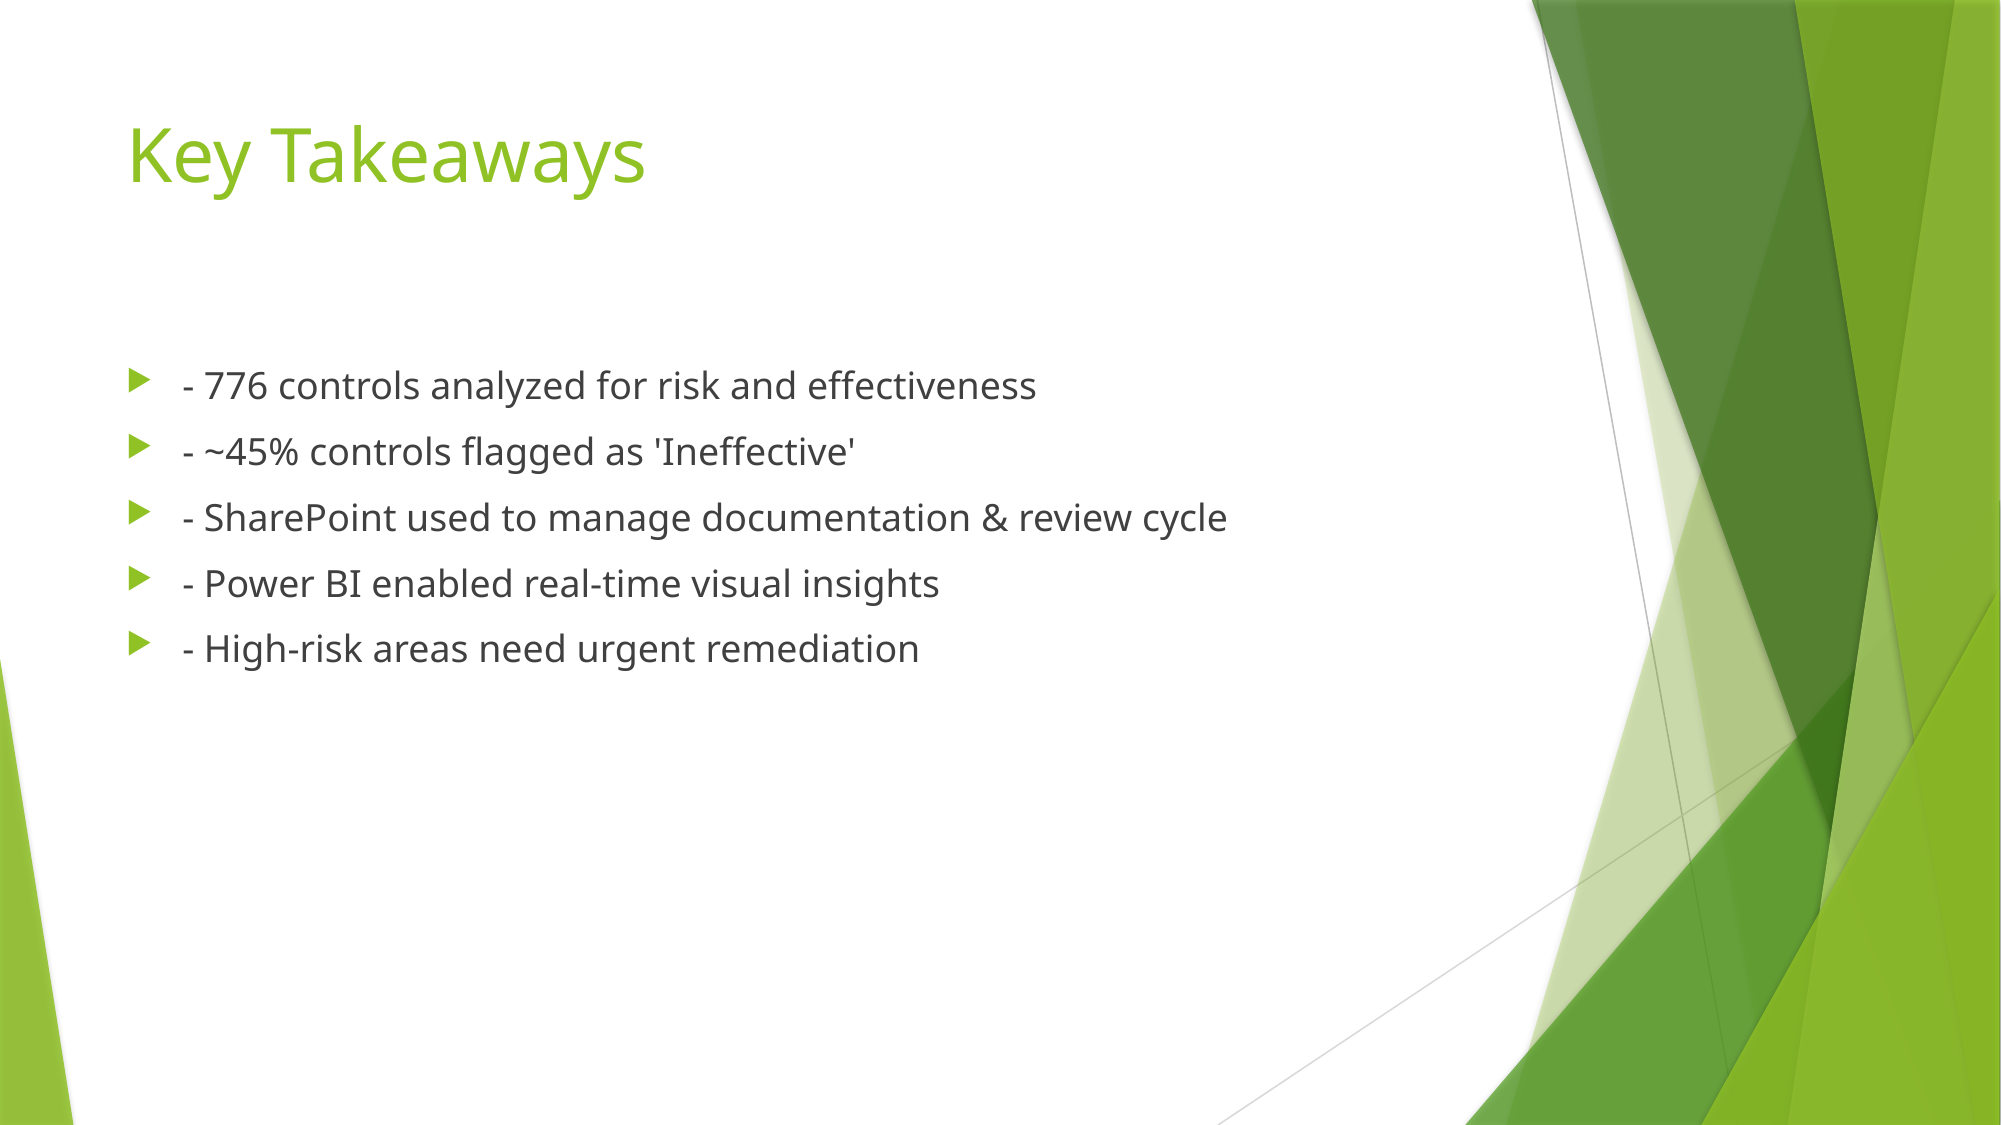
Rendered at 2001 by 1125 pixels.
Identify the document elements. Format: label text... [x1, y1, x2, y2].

list - 776 controls analyzed for risk and effectiveness - ~45% controls flagged as 'Ineffective' - SharePoint used to manage documentation & review cycle - Power BI enabled real-time visual insights - High-risk areas need urgent remediation [111, 354, 1522, 992]
title Key Takeaways [111, 99, 1522, 317]
